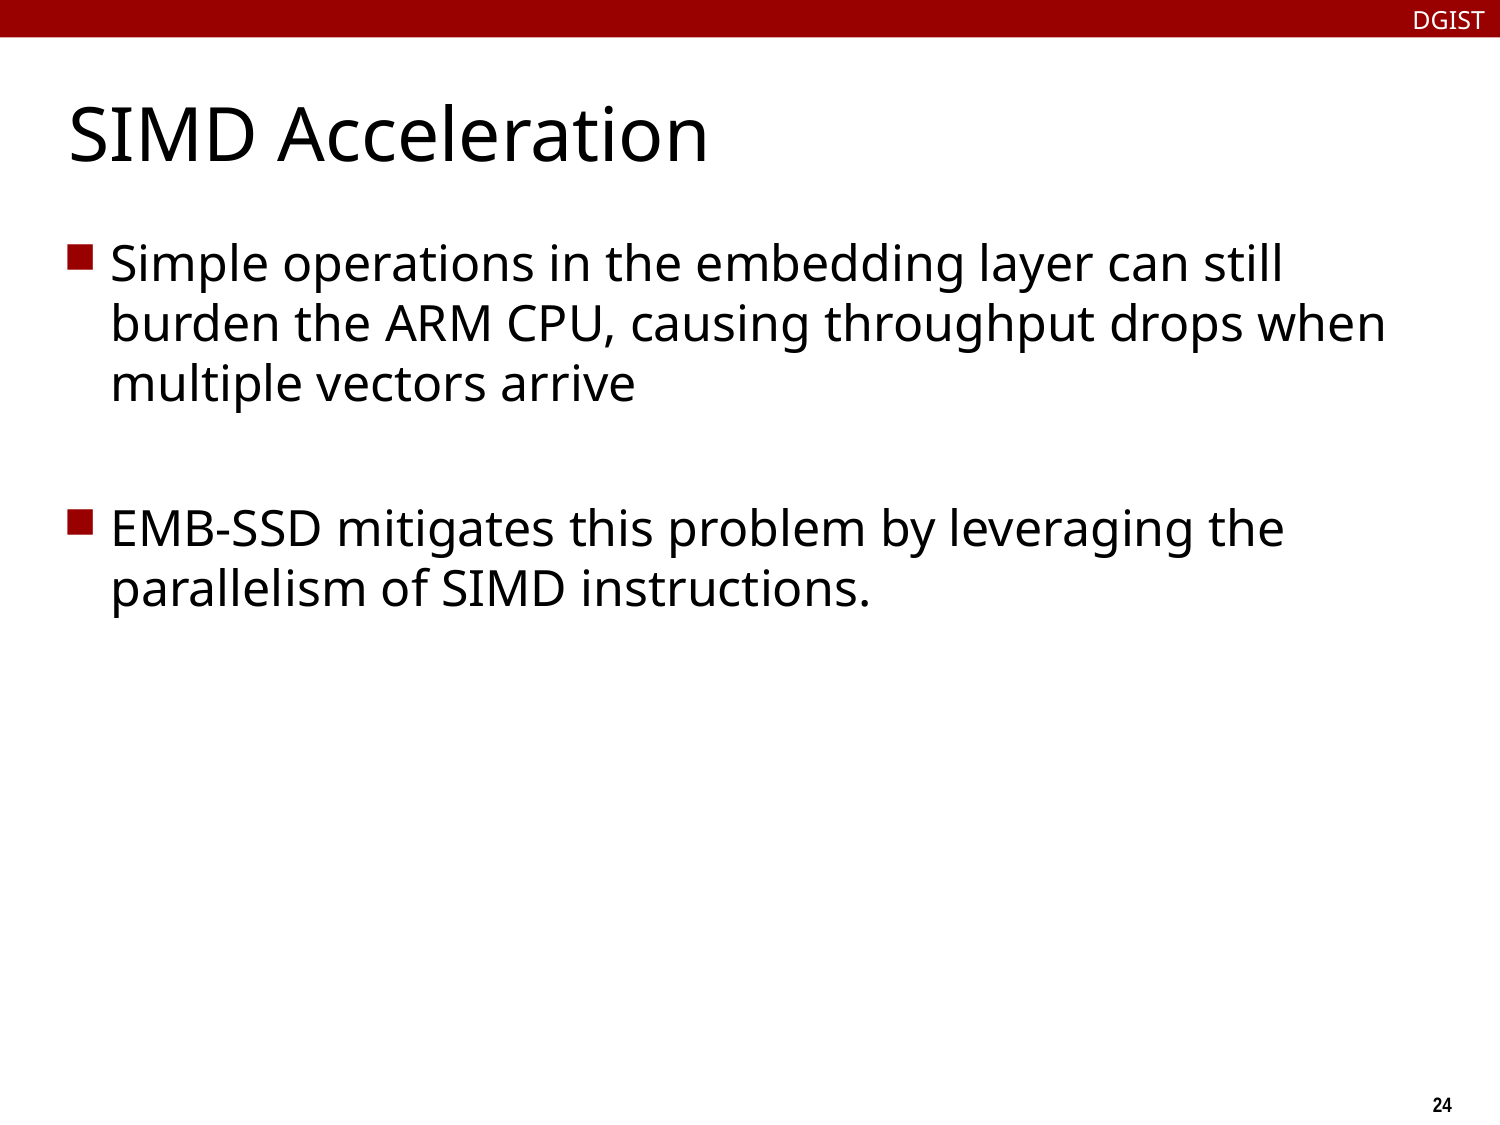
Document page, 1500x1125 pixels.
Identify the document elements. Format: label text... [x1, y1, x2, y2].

list Simple operations in the embedding layer can still burden the ARM CPU, causing throughput drops when multiple vectors arrive EMB-SSD mitigates this problem by leveraging the parallelism of SIMD instructions. [62, 224, 1438, 563]
text_box [0, 0, 1500, 38]
text_box DGIST [1412, 4, 1500, 34]
title SIMD Acceleration [62, 41, 1438, 222]
